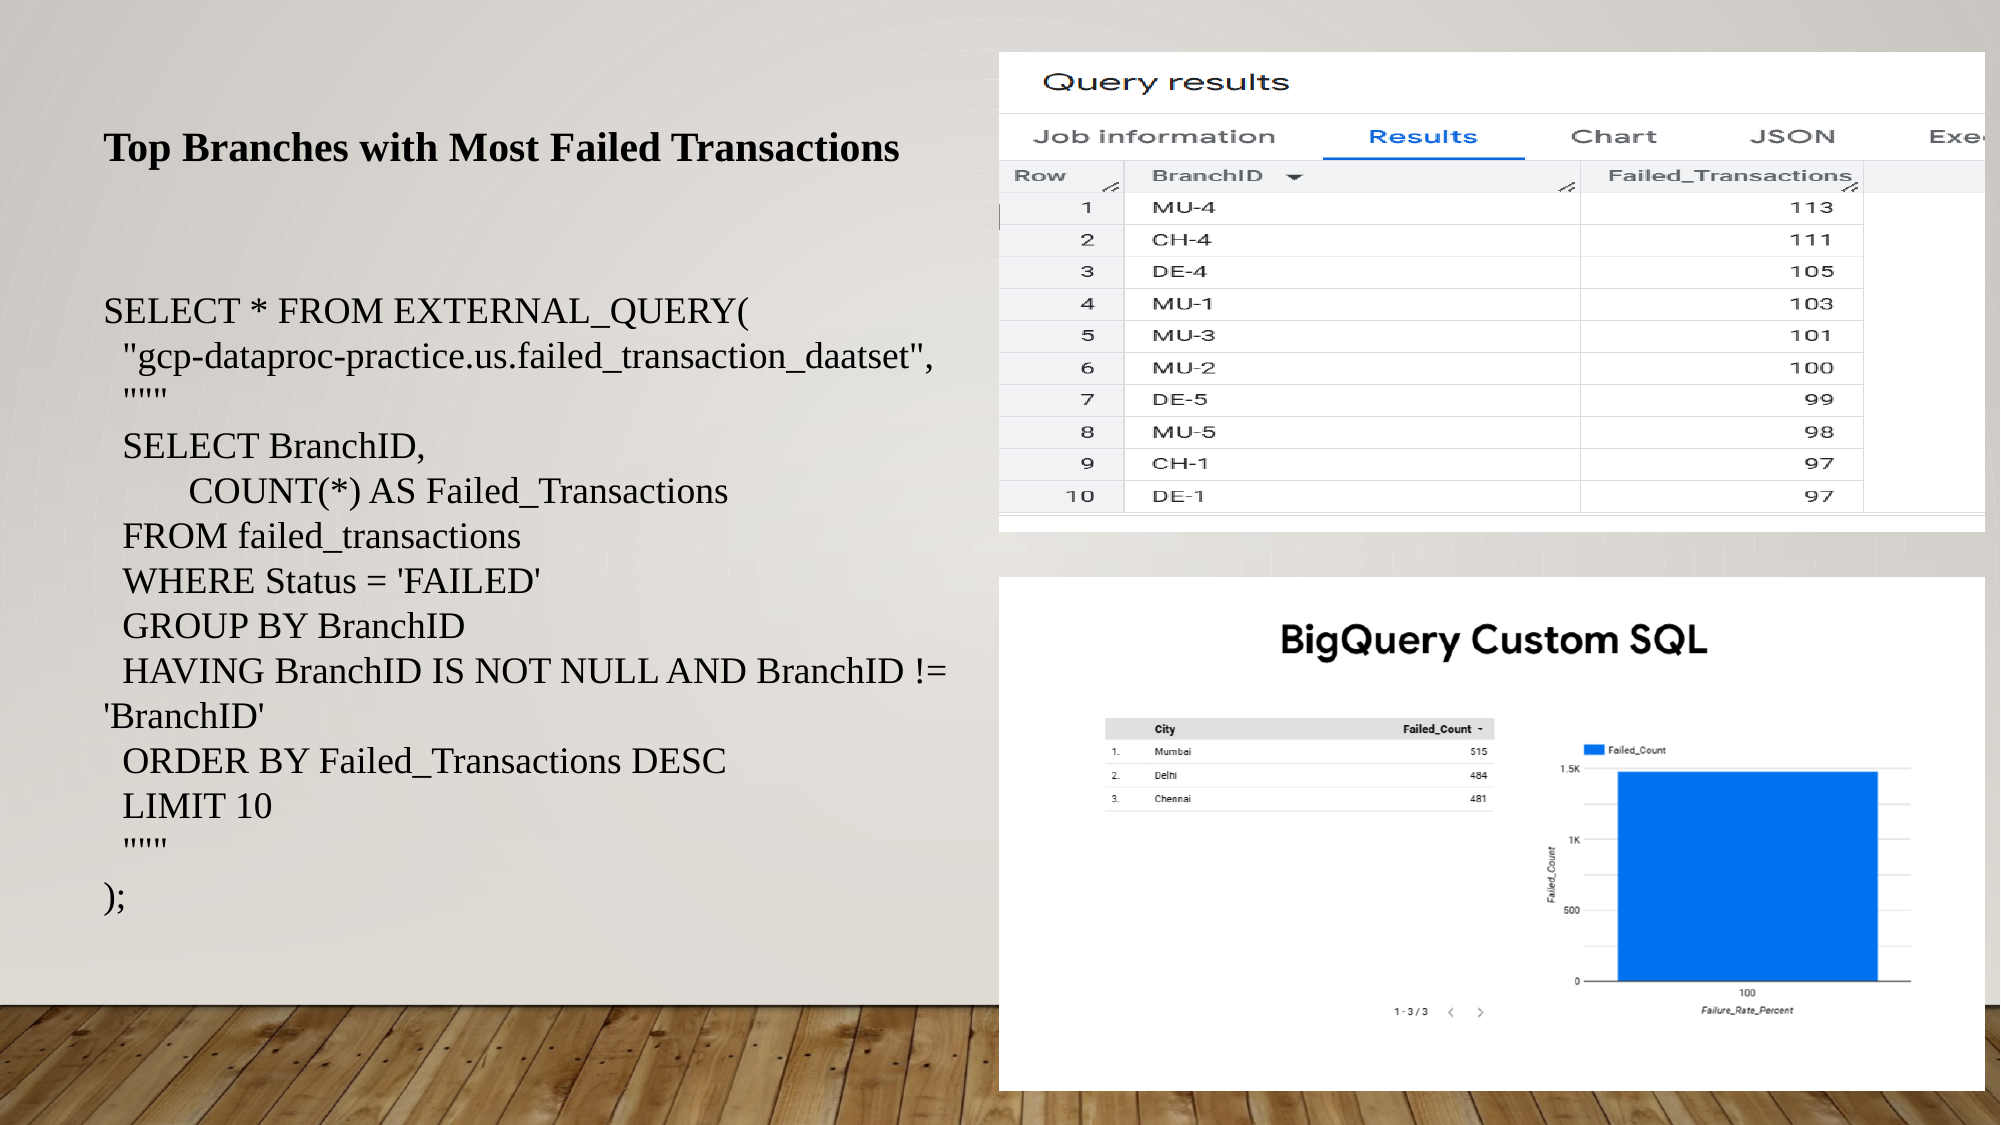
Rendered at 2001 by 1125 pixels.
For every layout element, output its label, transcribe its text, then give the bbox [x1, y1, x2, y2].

picture [0, 576, 2000, 1125]
text_box SELECT * FROM EXTERNAL_QUERY( "gcp-dataproc-practice.us.failed_transaction_daatset", """ SELECT BranchID, COUNT(*) AS Failed_Transactions FROM failed_transactions WHERE Status = 'FAILED' GROUP BY BranchID HAVING BranchID IS NOT NULL AND BranchID != 'BranchID' ORDER BY Failed_Transactions DESC LIMIT 10 """ ); [88, 278, 1100, 924]
picture [999, 52, 1985, 533]
text_box Top Branches with Most Failed Transactions [88, 112, 999, 178]
